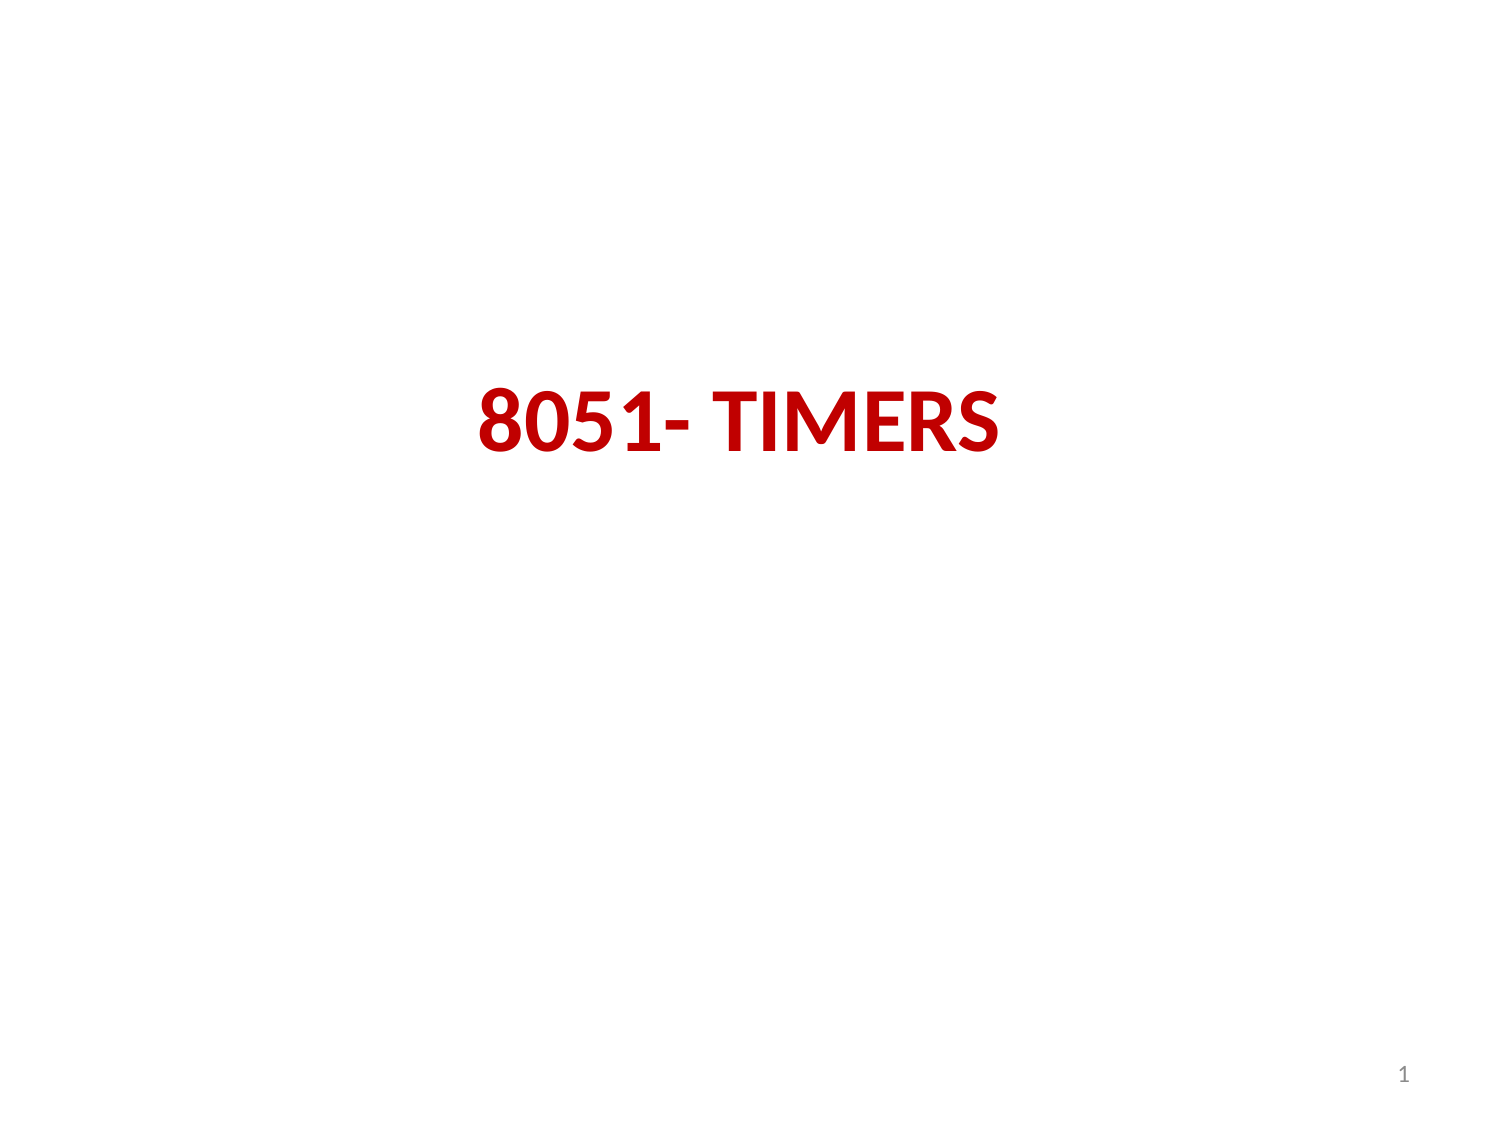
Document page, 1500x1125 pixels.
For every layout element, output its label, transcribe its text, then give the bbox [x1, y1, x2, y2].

title 8051- TIMERS [112, 349, 1388, 591]
slide_number 1 [1074, 1042, 1425, 1103]
